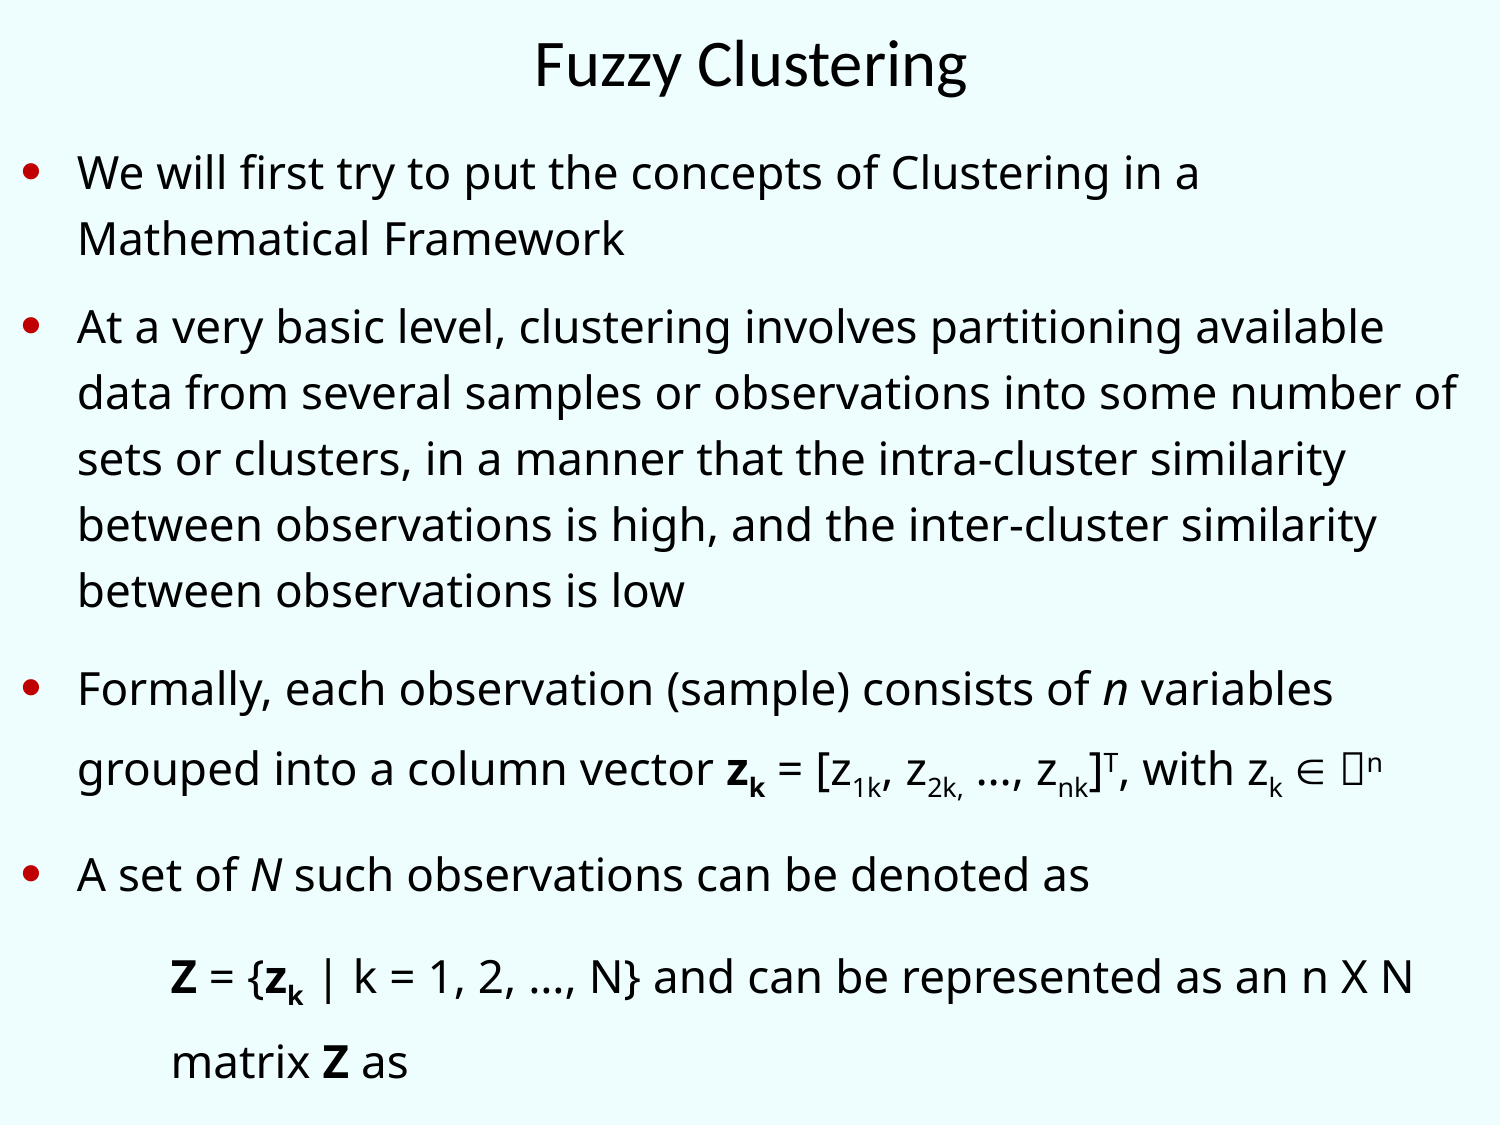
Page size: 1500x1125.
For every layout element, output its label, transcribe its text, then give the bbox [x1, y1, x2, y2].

title Fuzzy Clustering [76, 1, 1427, 118]
list We will first try to put the concepts of Clustering in a Mathematical Framework At a very basic level, clustering involves partitioning available data from several samples or observations into some number of sets or clusters, in a manner that the intra-cluster similarity between observations is high, and the inter-cluster similarity between observations is low Formally, each observation (sample) consists of n variables grouped into a column vector zk = [z1k, z2k, …, znk]T, with zk  n A set of N such observations can be denoted as Z = {zk | k = 1, 2, …, N} and can be represented as an n X N matrix Z as [5, 125, 1500, 1125]
